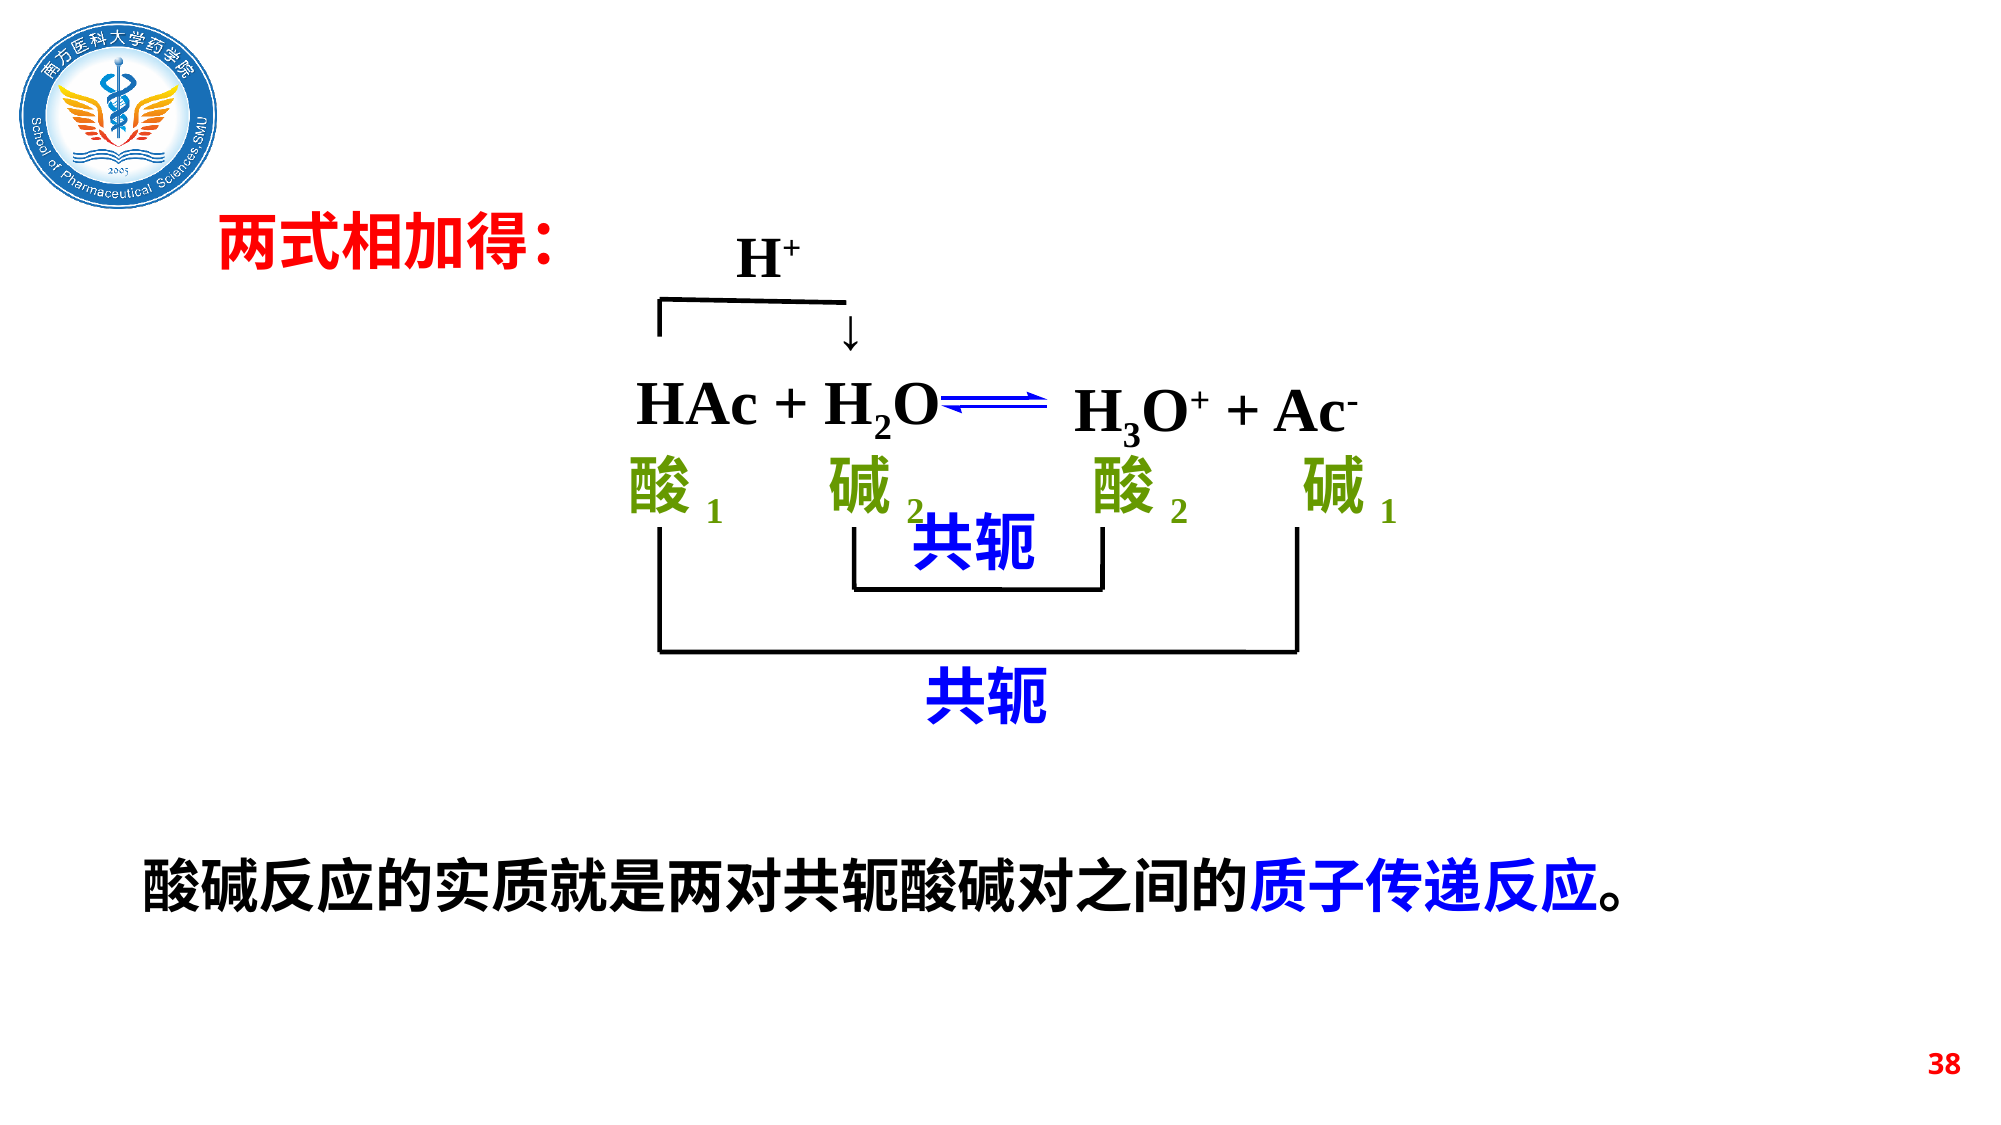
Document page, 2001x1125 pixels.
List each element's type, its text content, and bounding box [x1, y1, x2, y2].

text_box 两式相加得： [172, 190, 616, 284]
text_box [621, 349, 1448, 448]
text_box 共轭 [909, 662, 1071, 740]
slide_number 38 [1509, 1034, 1977, 1095]
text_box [659, 207, 948, 348]
text_box 酸1 碱2 酸2 碱1 [613, 434, 1626, 539]
text_box 酸碱反应的实质就是两对共轭酸碱对之间的质子传递反应。 [127, 806, 1829, 927]
text_box 共轭 [897, 491, 1060, 524]
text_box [659, 526, 1298, 653]
picture [19, 21, 217, 209]
